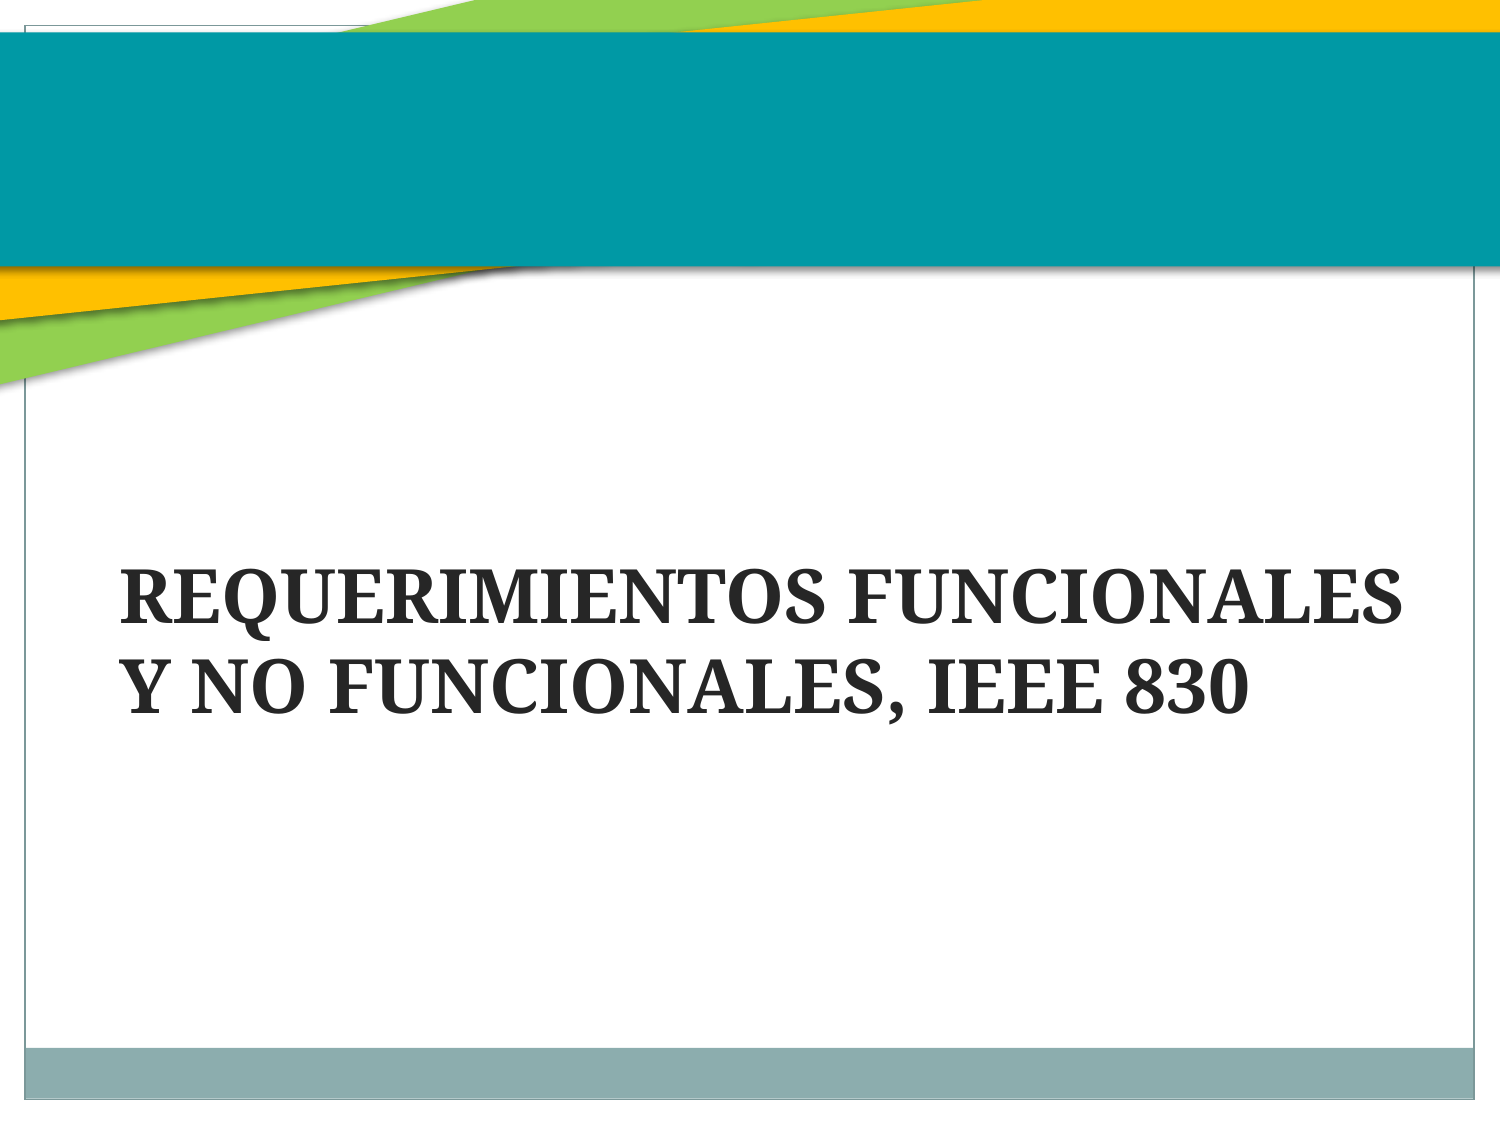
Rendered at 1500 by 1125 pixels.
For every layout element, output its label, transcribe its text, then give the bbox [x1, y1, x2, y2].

text_box REQUERIMIENTOS FUNCIONALES Y NO FUNCIONALES, IEEE 830 [104, 540, 1441, 781]
